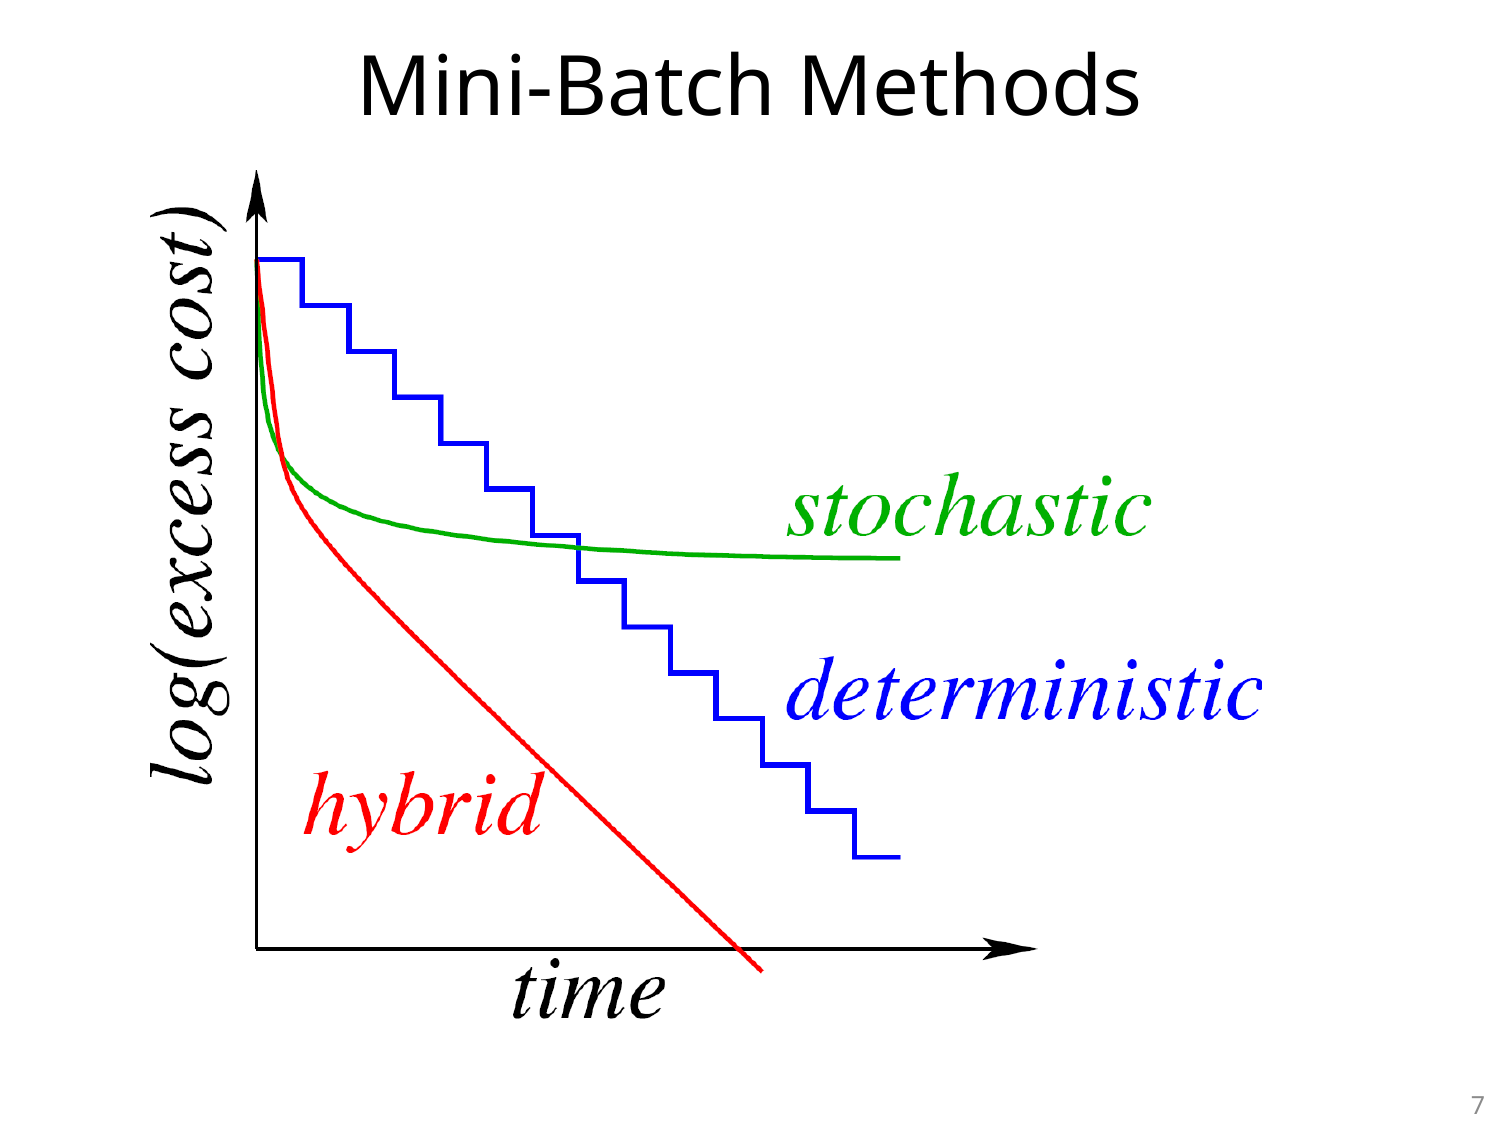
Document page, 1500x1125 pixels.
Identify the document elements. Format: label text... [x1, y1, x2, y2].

title Mini-Batch Methods [103, 1, 1397, 165]
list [149, 163, 1270, 1027]
slide_number 7 [1149, 1087, 1500, 1125]
